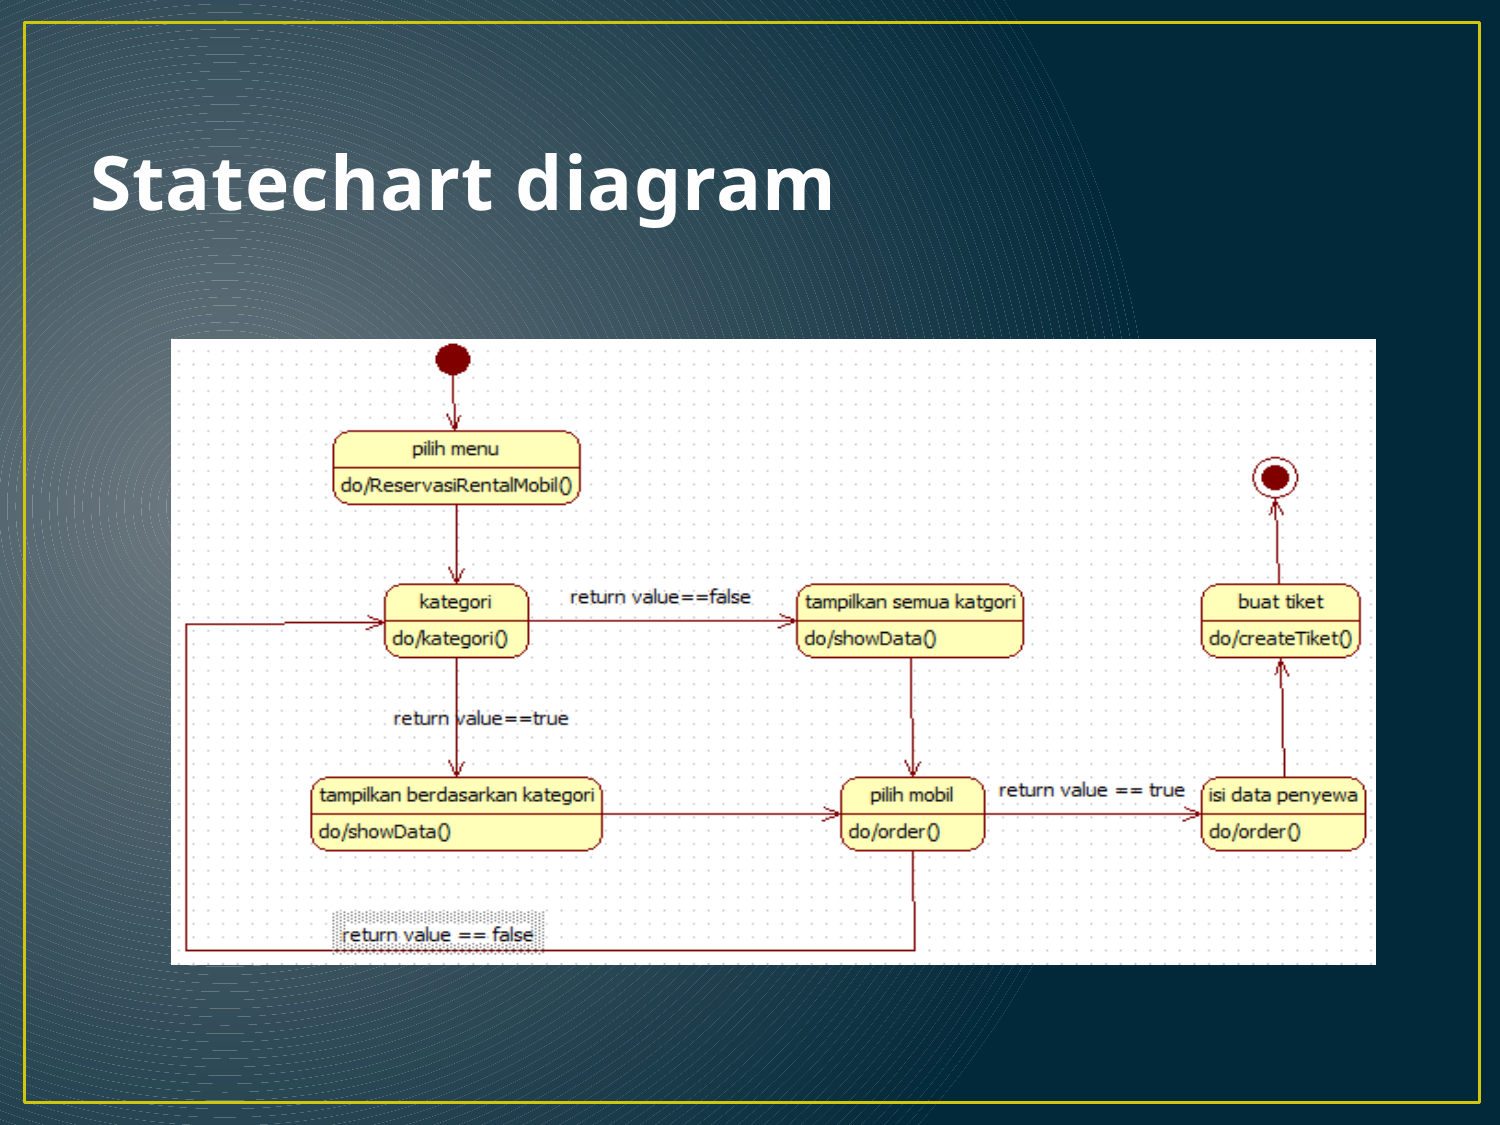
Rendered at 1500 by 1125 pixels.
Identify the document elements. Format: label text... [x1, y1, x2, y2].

picture [987, 969, 1000, 978]
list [170, 339, 1377, 965]
picture [1104, 333, 1112, 339]
title Statechart diagram [75, 45, 1425, 233]
